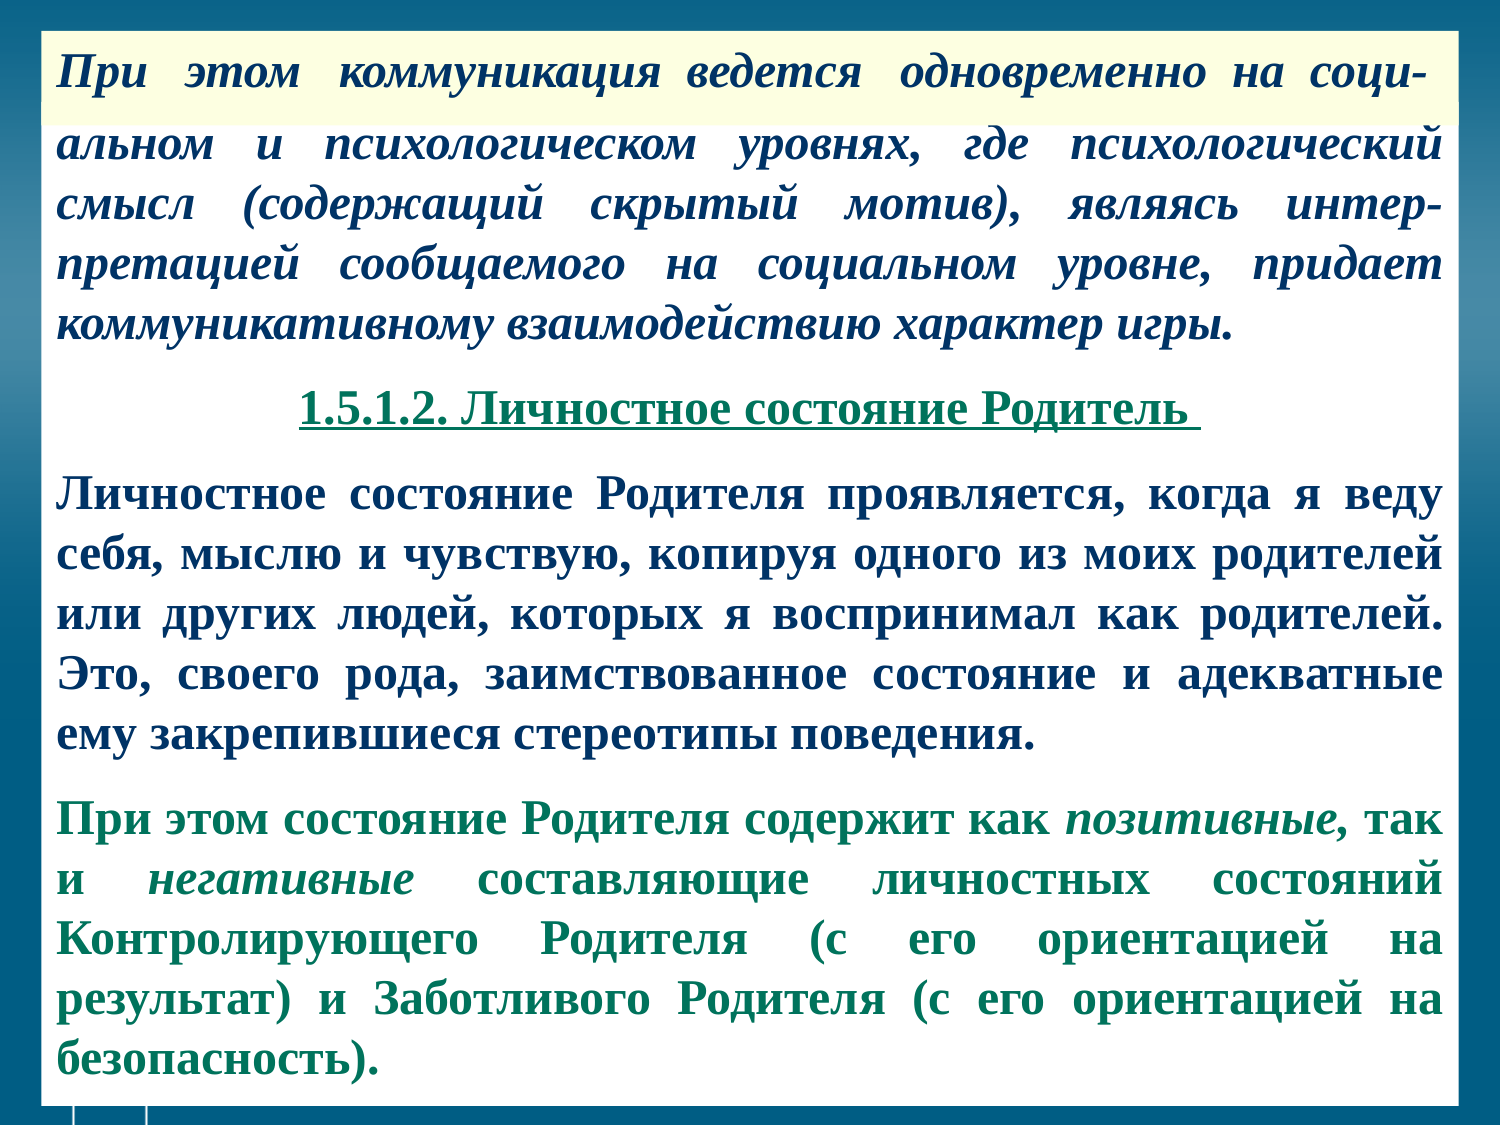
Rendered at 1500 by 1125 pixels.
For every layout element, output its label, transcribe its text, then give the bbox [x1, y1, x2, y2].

title При этом коммуникация ведется одновременно на соци- [41, 30, 1459, 126]
picture [0, 11, 1500, 578]
list альном и психологическом уровнях, где психологический смысл (содержащий скрытый мотив), являясь интер-претацией сообщае­мого на социальном уровне, придает коммуникативному взаимодействию характер игры. 1.5.1.2. Личностное состояние Родитель Личностное состояние Родителя проявляется, когда я веду себя, мыслю и чувствую, копируя одного из моих родителей или других людей, которых я воспринимал как родителей. Это, своего рода, заимствованное состояние и адекватные ему закрепившиеся стереотипы поведения. При этом состояние Родителя содержит как позитивные, так и негативные составляющие личностных состояний Контролирующего Родителя (с его ориентацией на результат) и Заботливого Родителя (с его ориентацией на безопасность). [41, 126, 1459, 1107]
